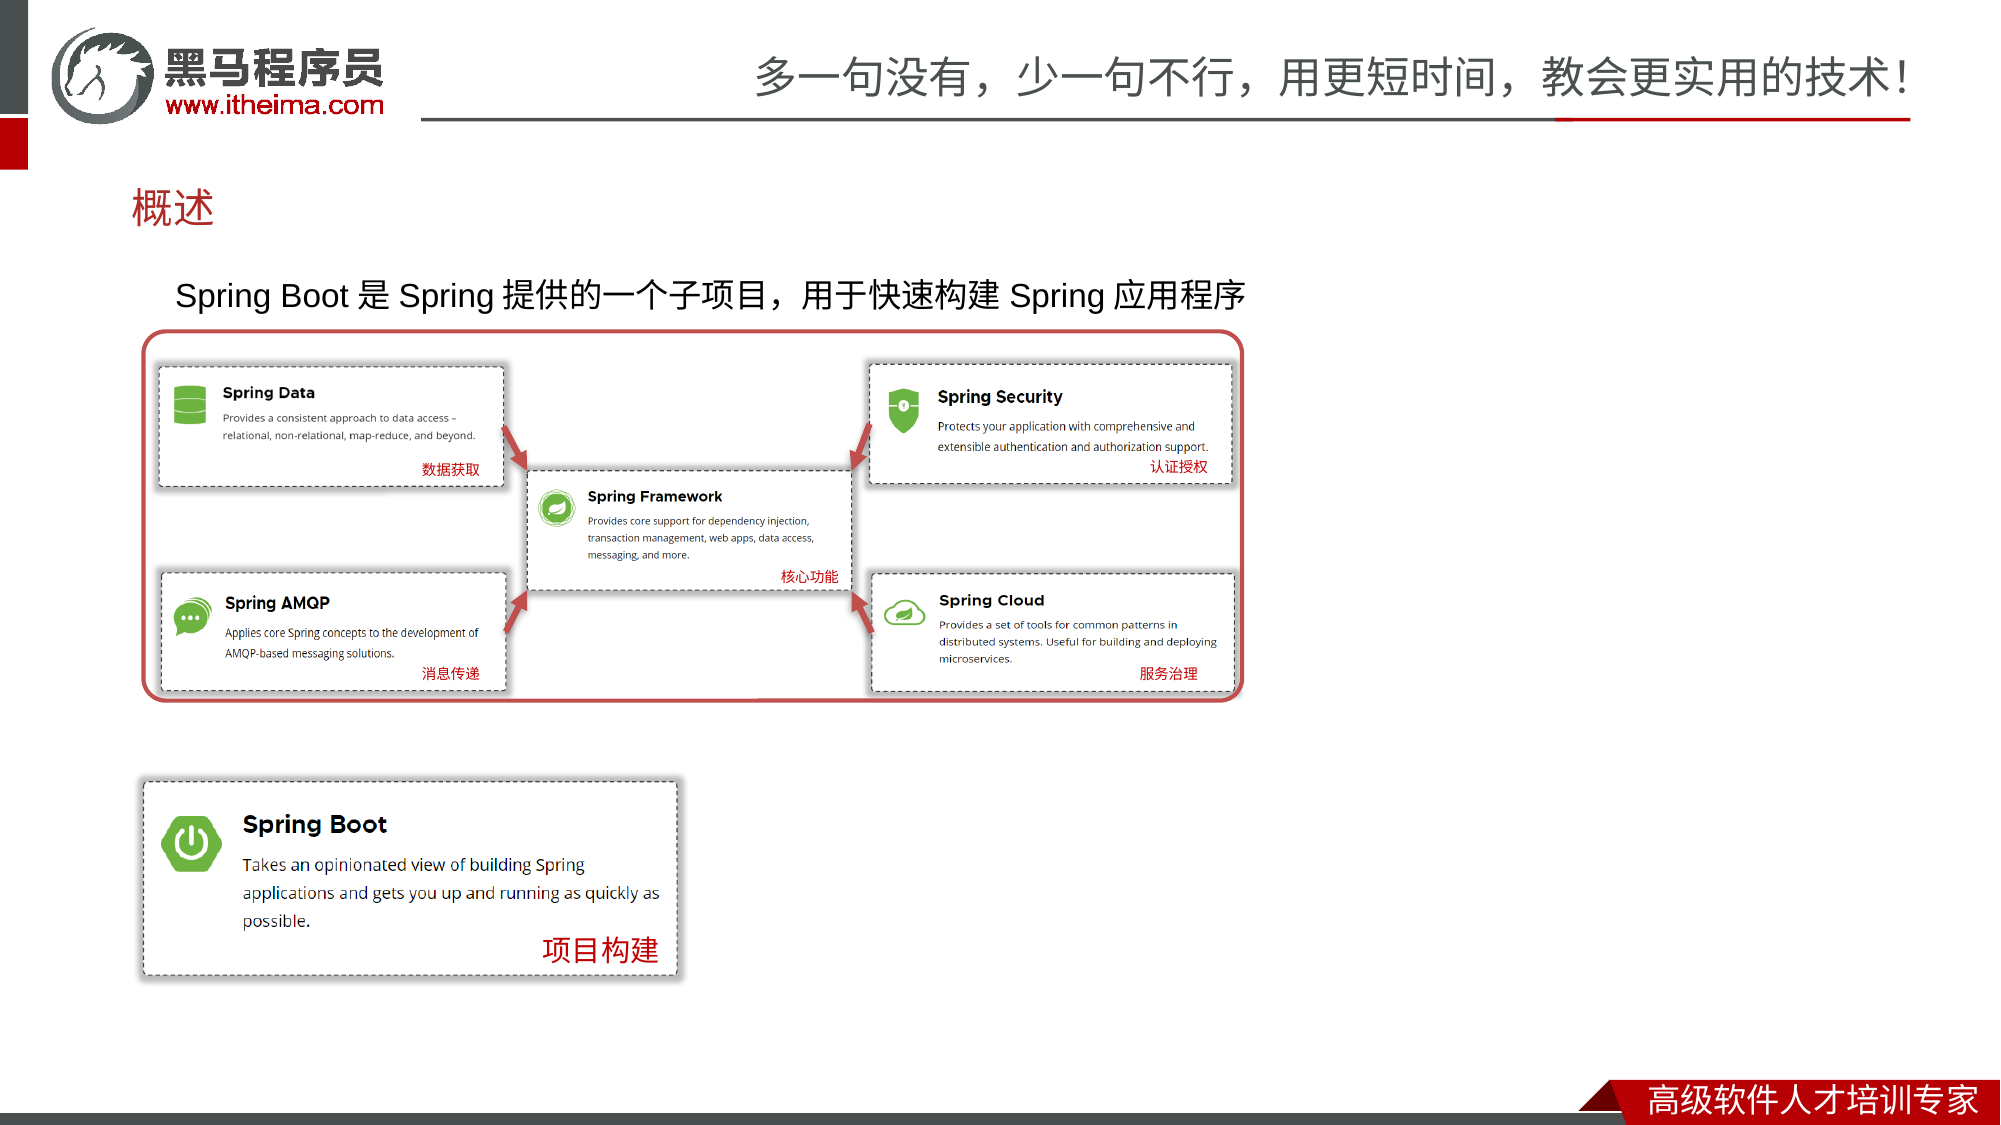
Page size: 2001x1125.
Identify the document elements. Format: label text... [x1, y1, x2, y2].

text_box [141, 329, 1245, 703]
text_box Spring Boot是Spring提供的一个子项目，用于快速构建Spring应用程序 [160, 246, 1895, 320]
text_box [159, 363, 1235, 692]
picture [50, 26, 384, 125]
picture [143, 781, 678, 976]
title 概述 [116, 164, 1872, 250]
